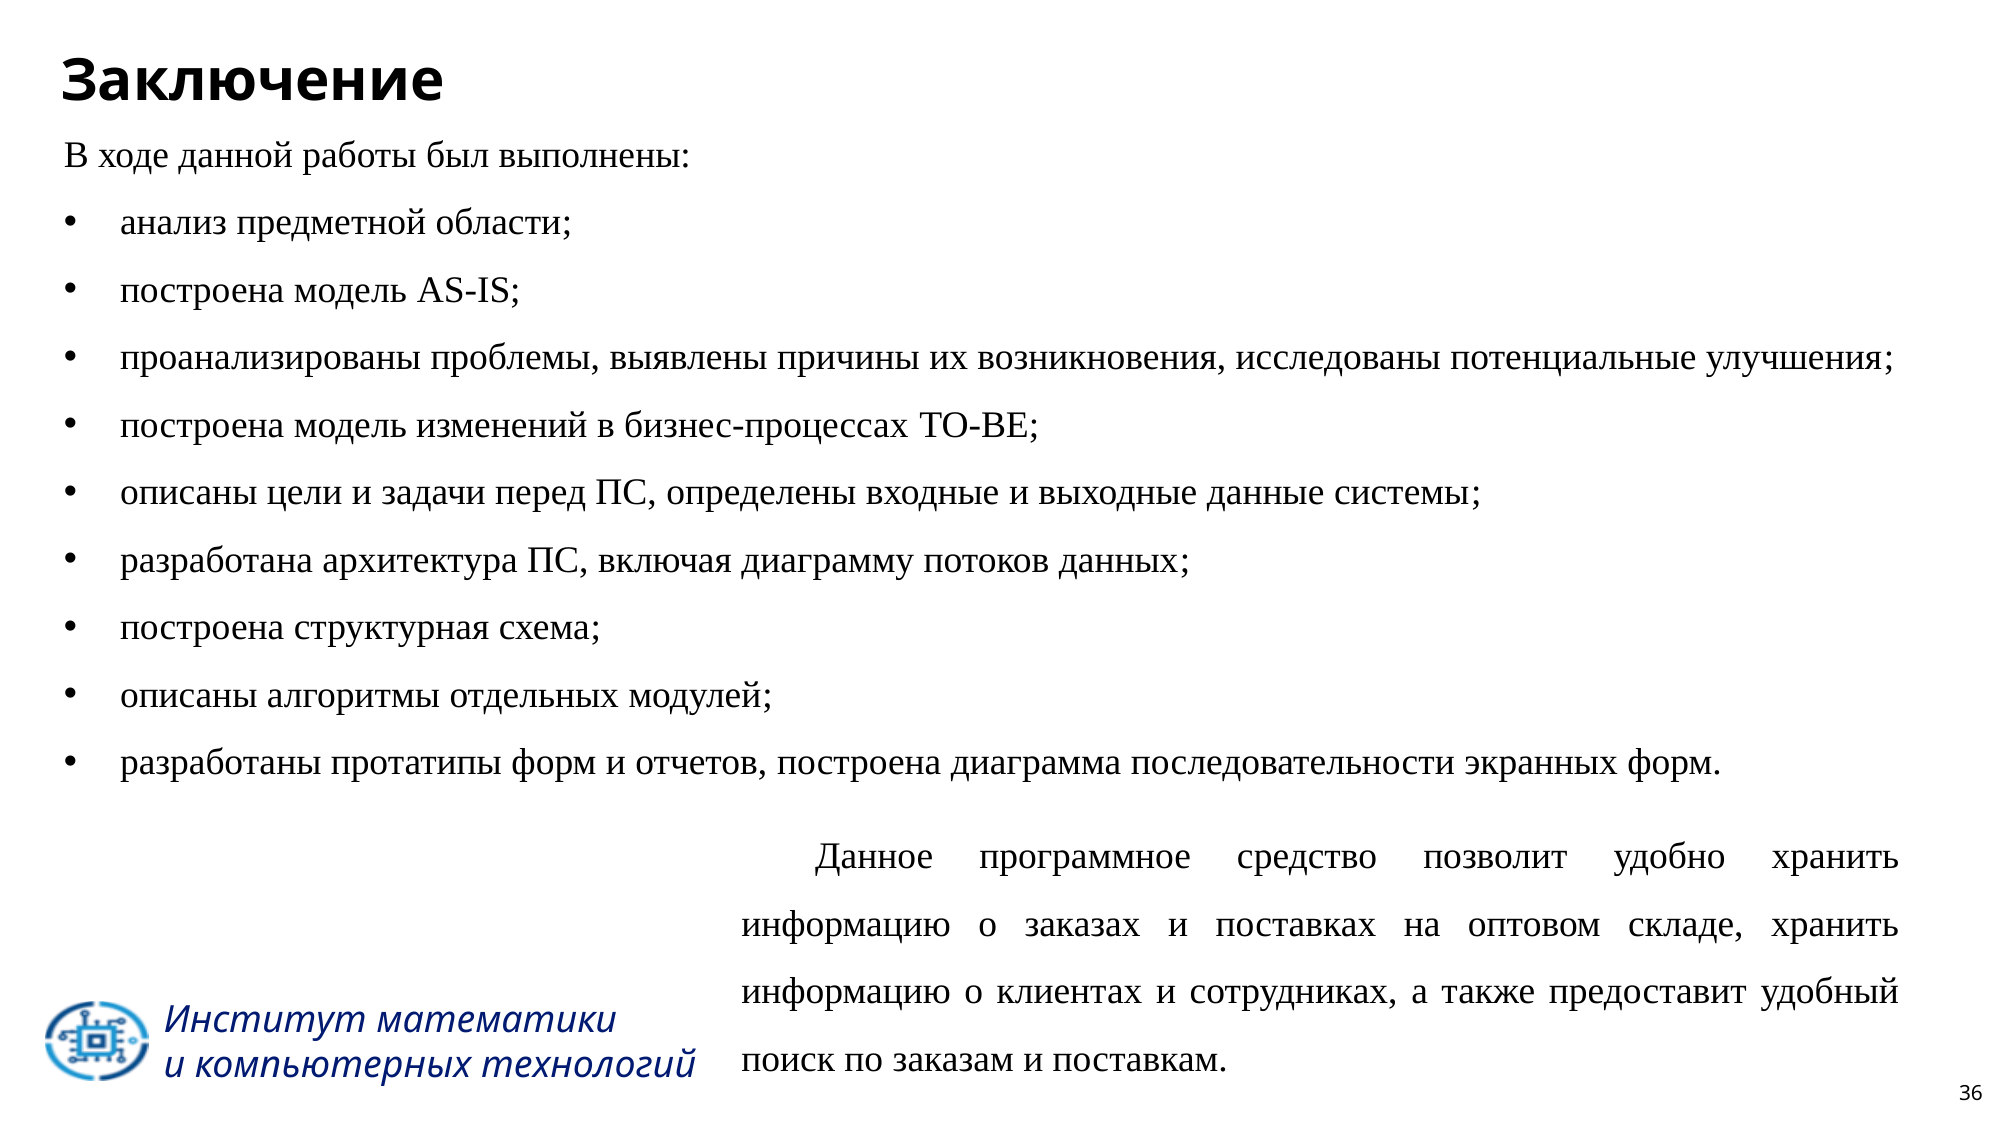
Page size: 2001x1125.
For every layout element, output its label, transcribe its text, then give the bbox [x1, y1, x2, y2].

text_box 36 [1947, 1063, 1998, 1125]
text_box Институт математики и компьютерных технологий [148, 987, 1149, 1093]
text_box Данное программное средство позволит удобно хранить информацию о заказах и поставках на оптовом складе, хранить информацию о клиентах и сотрудниках, а также предоставит удобный поиск по заказам и поставкам. [726, 801, 1915, 1086]
picture [45, 1001, 150, 1082]
text_box Заключение [45, 27, 988, 128]
text_box В ходе данной работы был выполнены: анализ предметной области; построена модель AS-IS; проанализированы проблемы, выявлены причины их возникновения, исследованы потенциальные улучшения; построена модель изменений в бизнес-процессах TO-BE; описаны цели и задачи перед ПС, определены входные и выходные данные системы; разработана архитектура ПС, включая диаграмму потоков данных; построена структурная схема; описаны алгоритмы отдельных модулей; разработаны протатипы форм и отчетов, построена диаграмма последовательности экранных форм. [49, 100, 1951, 790]
